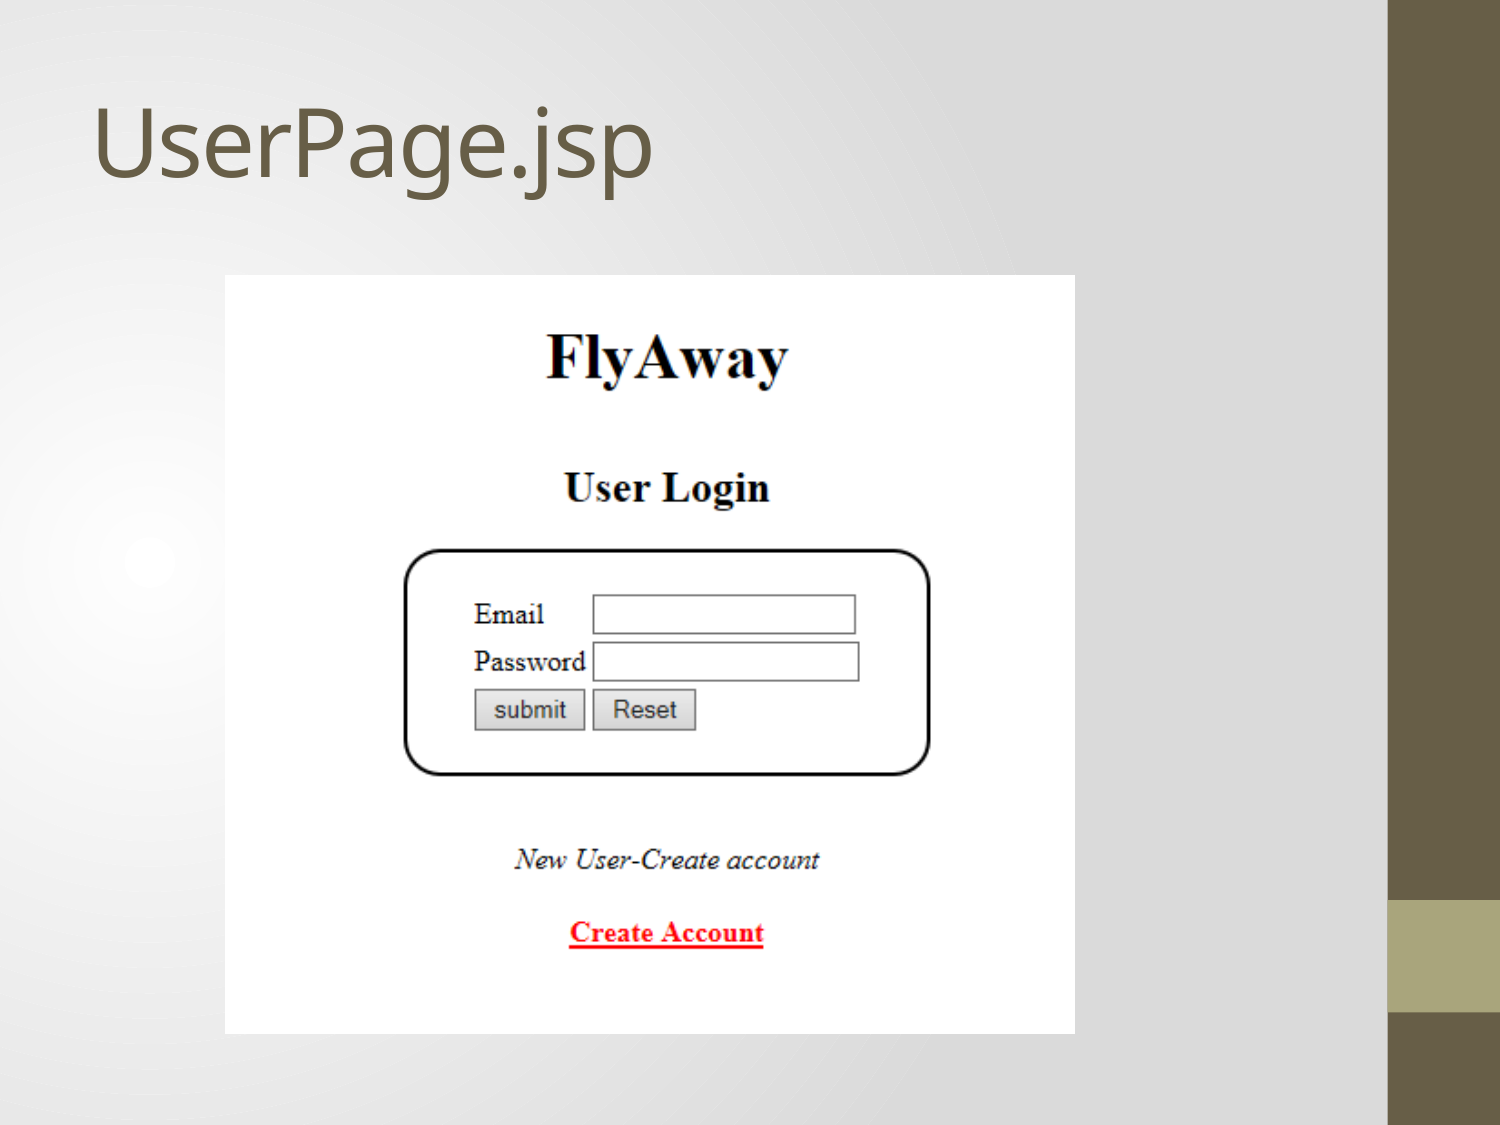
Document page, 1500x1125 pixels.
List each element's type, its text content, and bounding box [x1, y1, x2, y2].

title UserPage.jsp [75, 45, 1325, 233]
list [224, 274, 1076, 1035]
